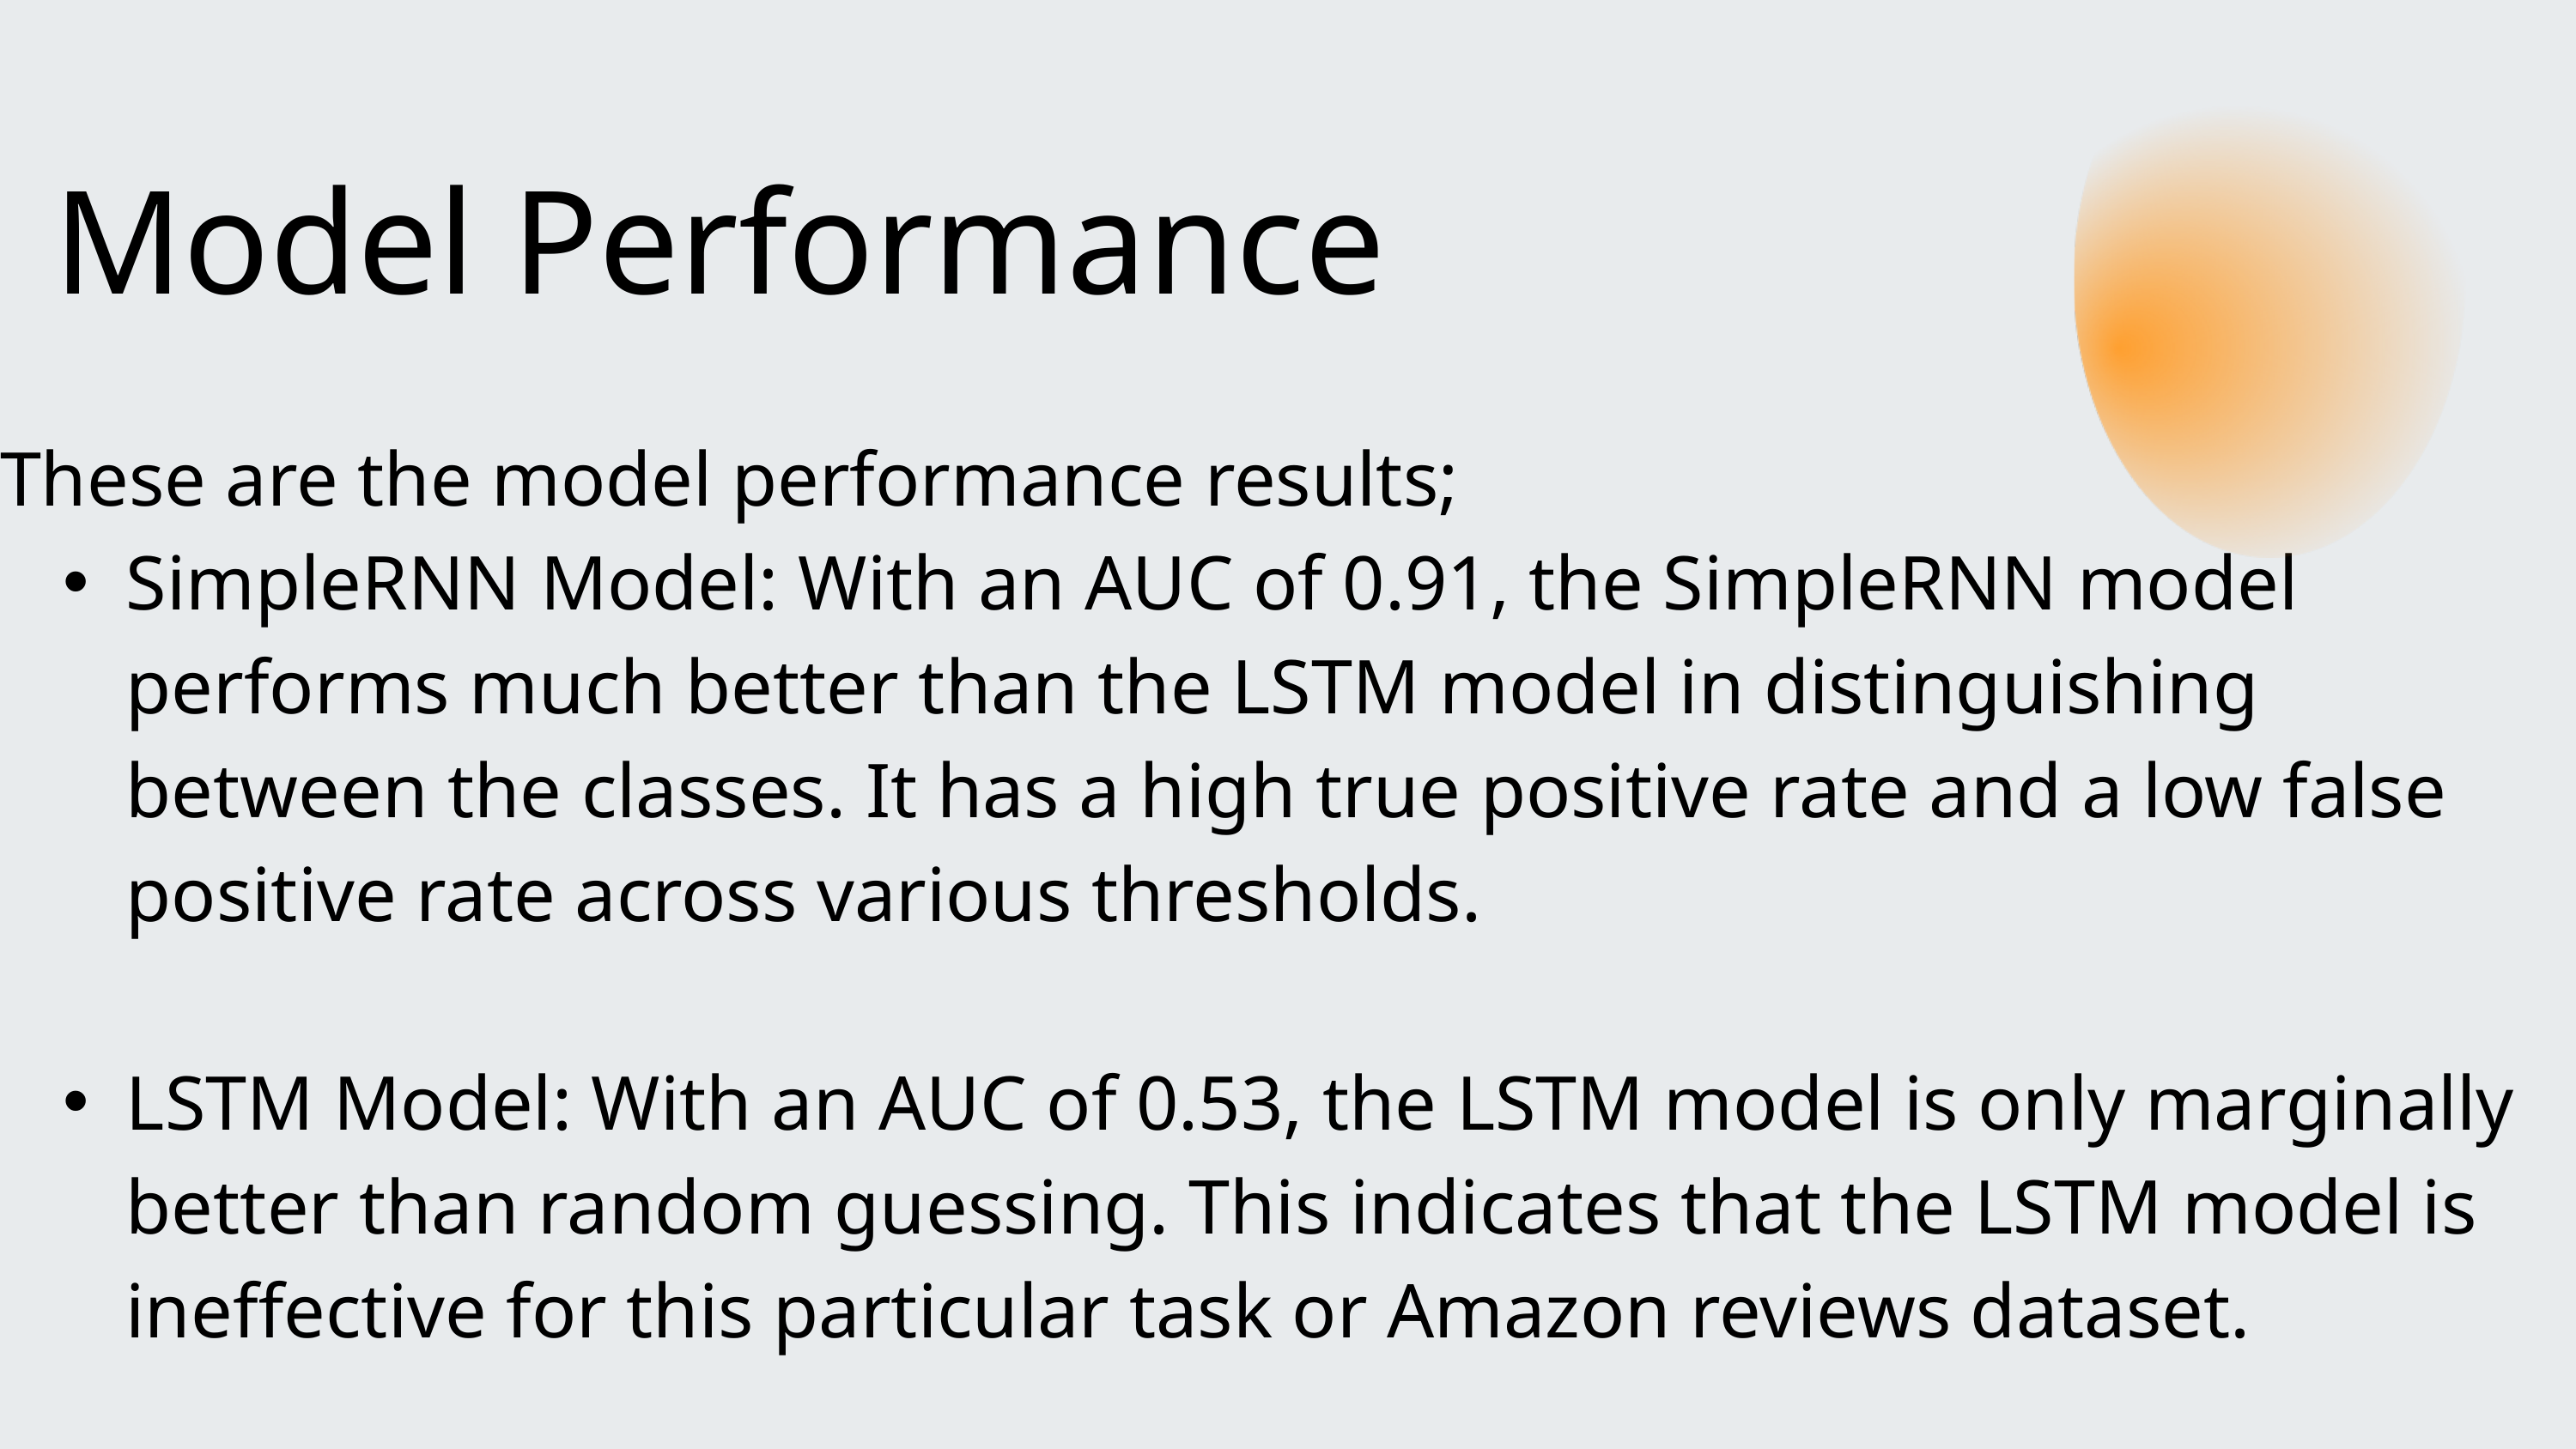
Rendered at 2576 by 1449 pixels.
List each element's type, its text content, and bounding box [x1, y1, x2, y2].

text_box Model Performance [0, 122, 1440, 323]
text_box [2074, 0, 2466, 558]
text_box These are the model performance results; SimpleRNN Model: With an AUC of 0.91, the SimpleRNN model performs much better than the LSTM model in distinguishing between the classes. It has a high true positive rate and a low false positive rate across various thresholds. LSTM Model: With an AUC of 0.53, the LSTM model is only marginally better than random guessing. This indicates that the LSTM model is ineffective for this particular task or Amazon reviews dataset. [0, 416, 2576, 1449]
